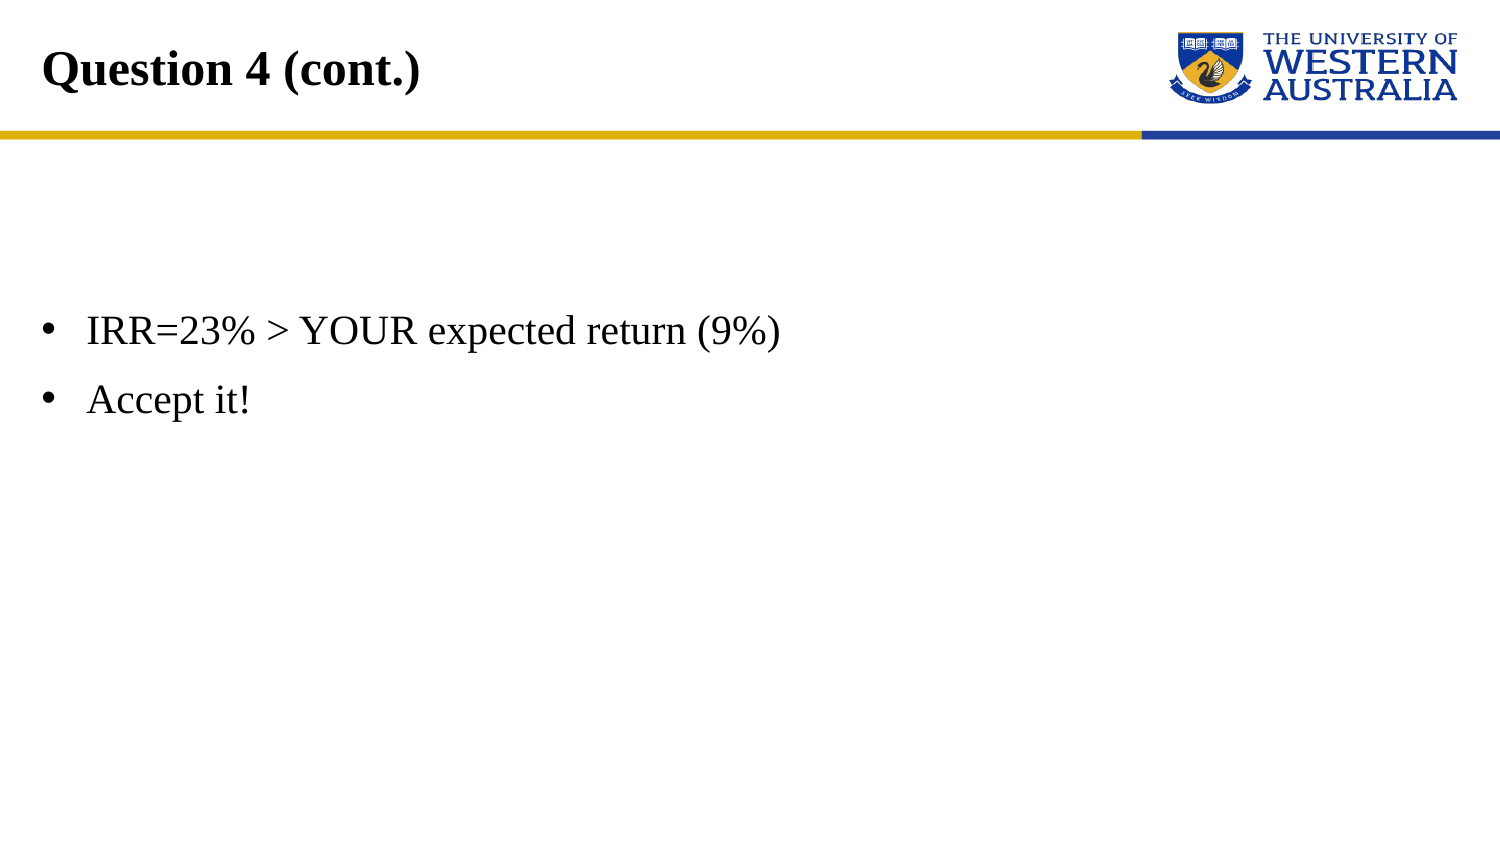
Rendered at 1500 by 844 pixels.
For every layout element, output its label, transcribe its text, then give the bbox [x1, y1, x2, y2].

picture [1169, 32, 1459, 104]
picture [0, 120, 1500, 844]
title Question 4 (cont.) [0, 32, 1111, 107]
